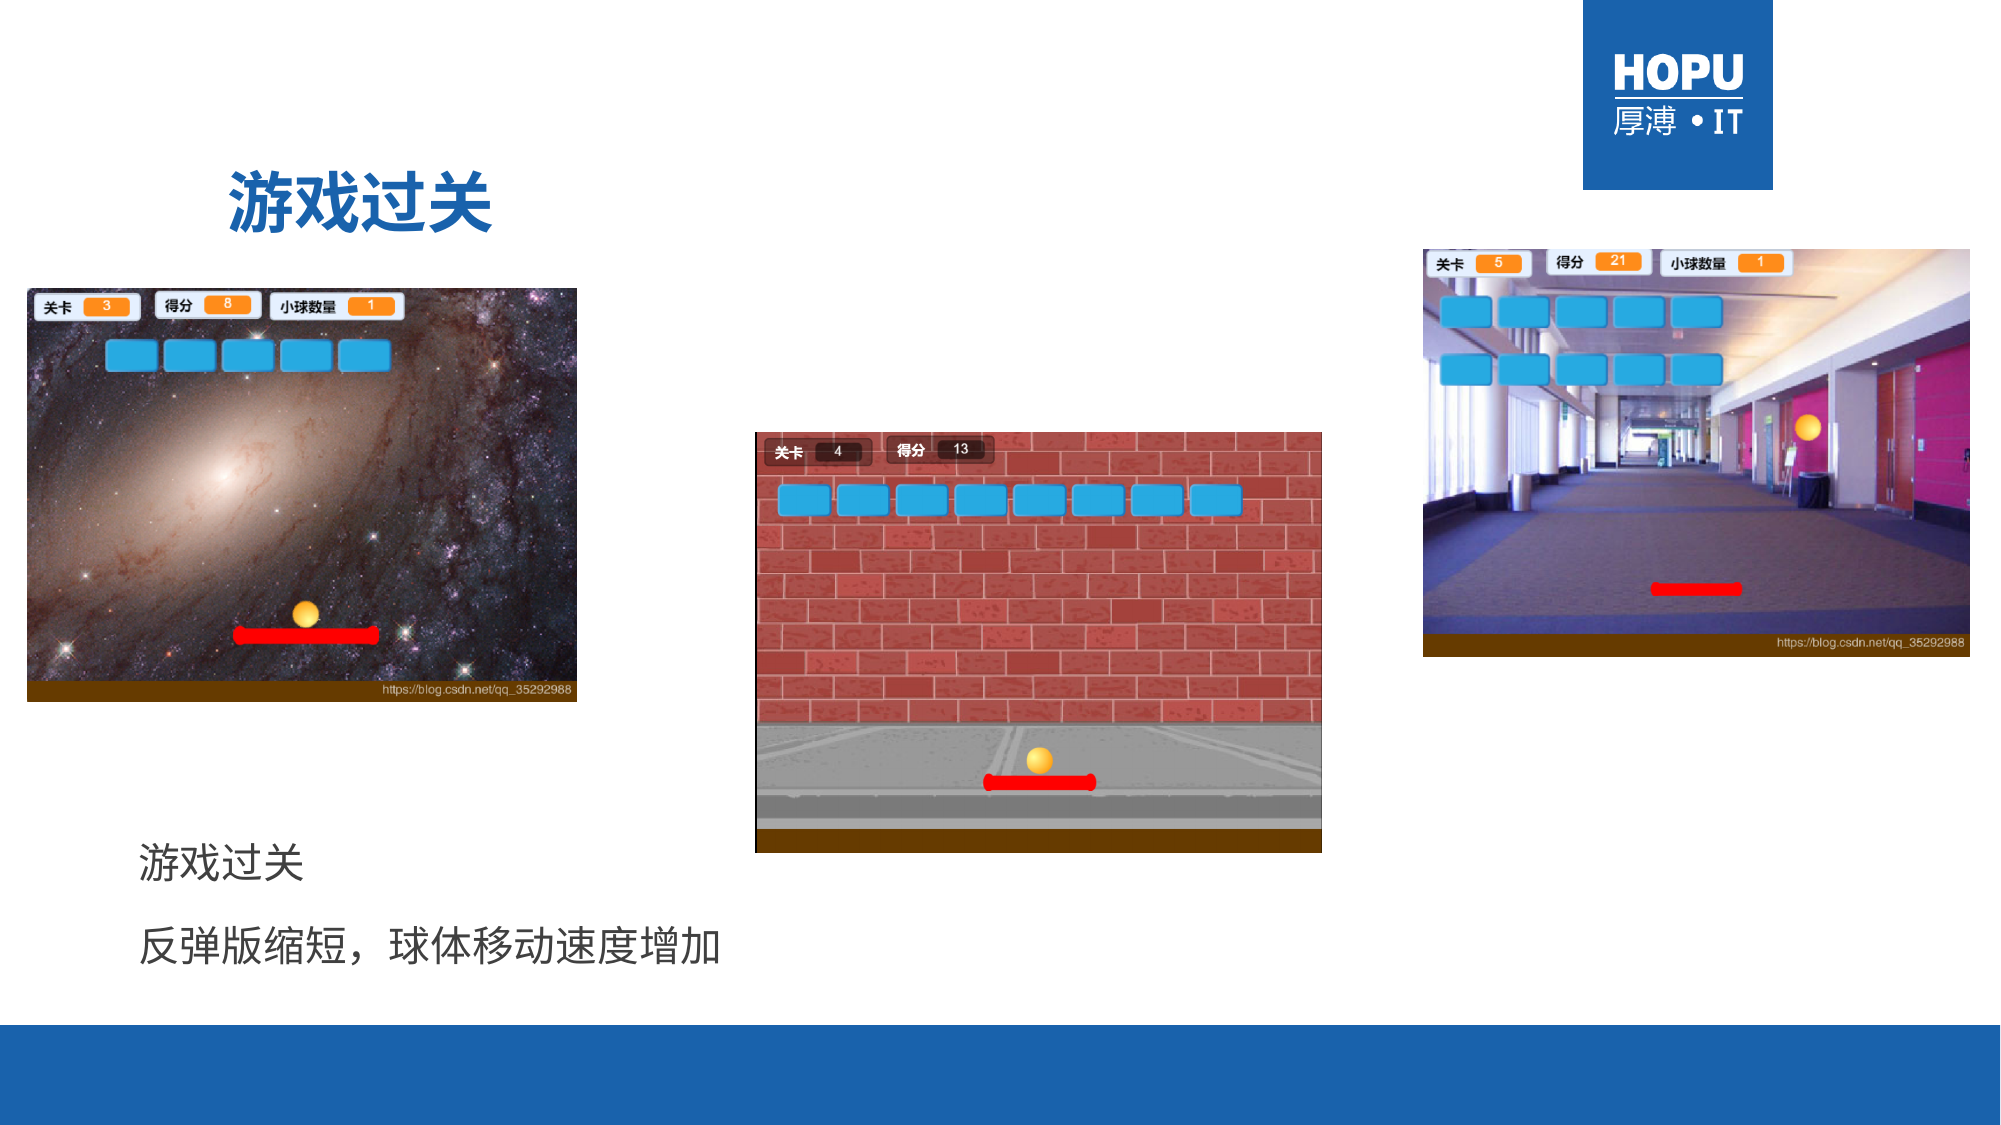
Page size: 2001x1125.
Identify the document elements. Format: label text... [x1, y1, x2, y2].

picture [1583, 0, 1773, 62]
title 游戏过关 [212, 62, 1788, 250]
list 游戏过关 反弹版缩短，球体移动速度增加 [115, 609, 797, 1125]
picture [27, 288, 577, 702]
picture [755, 432, 1322, 853]
picture [1423, 249, 1970, 657]
